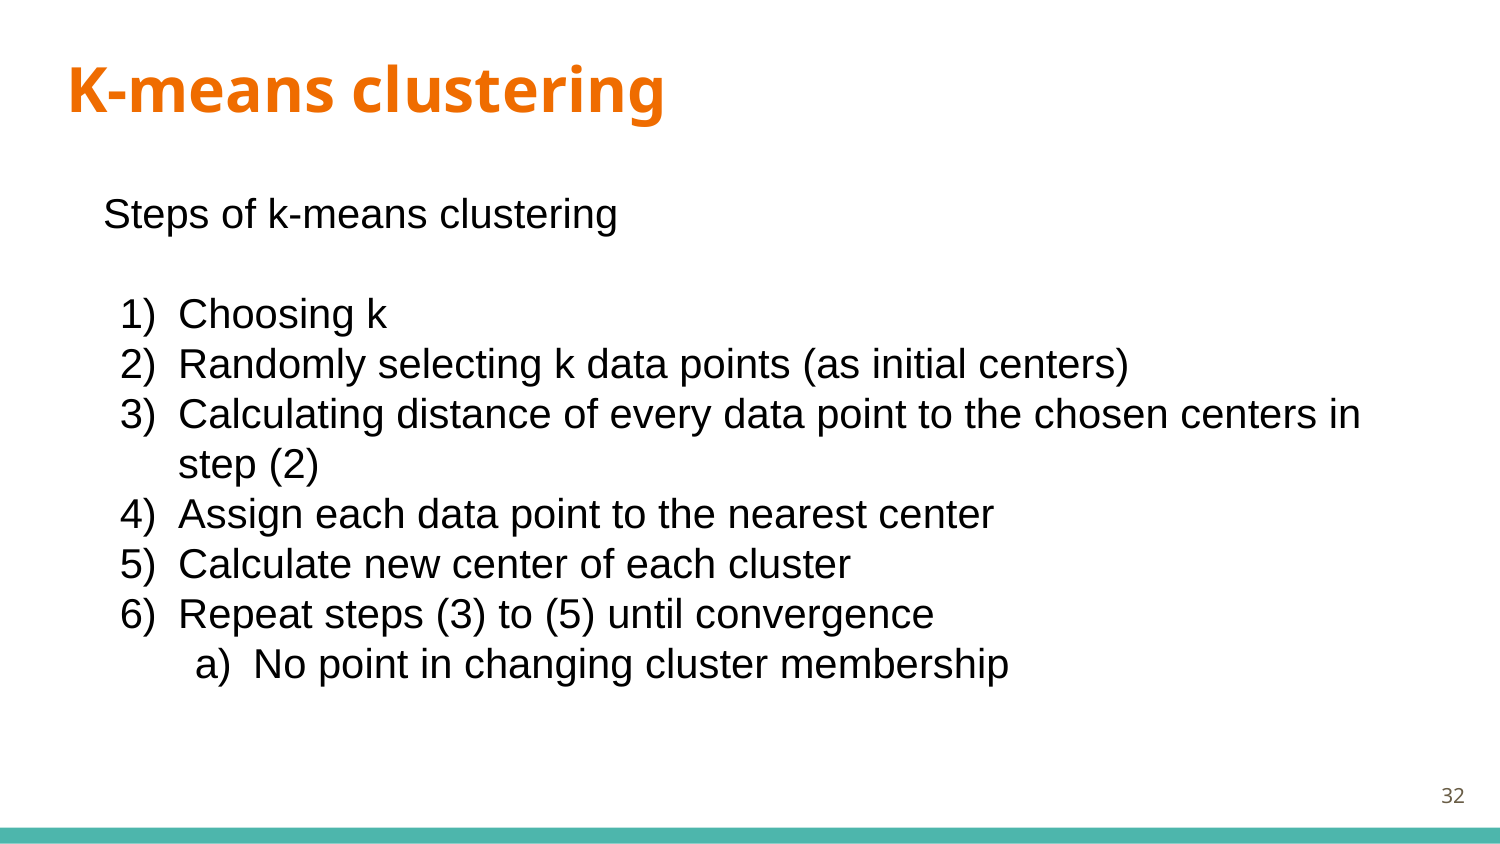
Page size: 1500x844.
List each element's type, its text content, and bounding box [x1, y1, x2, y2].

slide_number ‹#› [1389, 764, 1480, 830]
text_box Steps of k-means clustering Choosing k Randomly selecting k data points (as initial centers) Calculating distance of every data point to the chosen centers in step (2) Assign each data point to the nearest center Calculate new center of each cluster Repeat steps (3) to (5) until convergence No point in changing cluster membership [88, 171, 1405, 747]
title K-means clustering [51, 35, 1449, 152]
